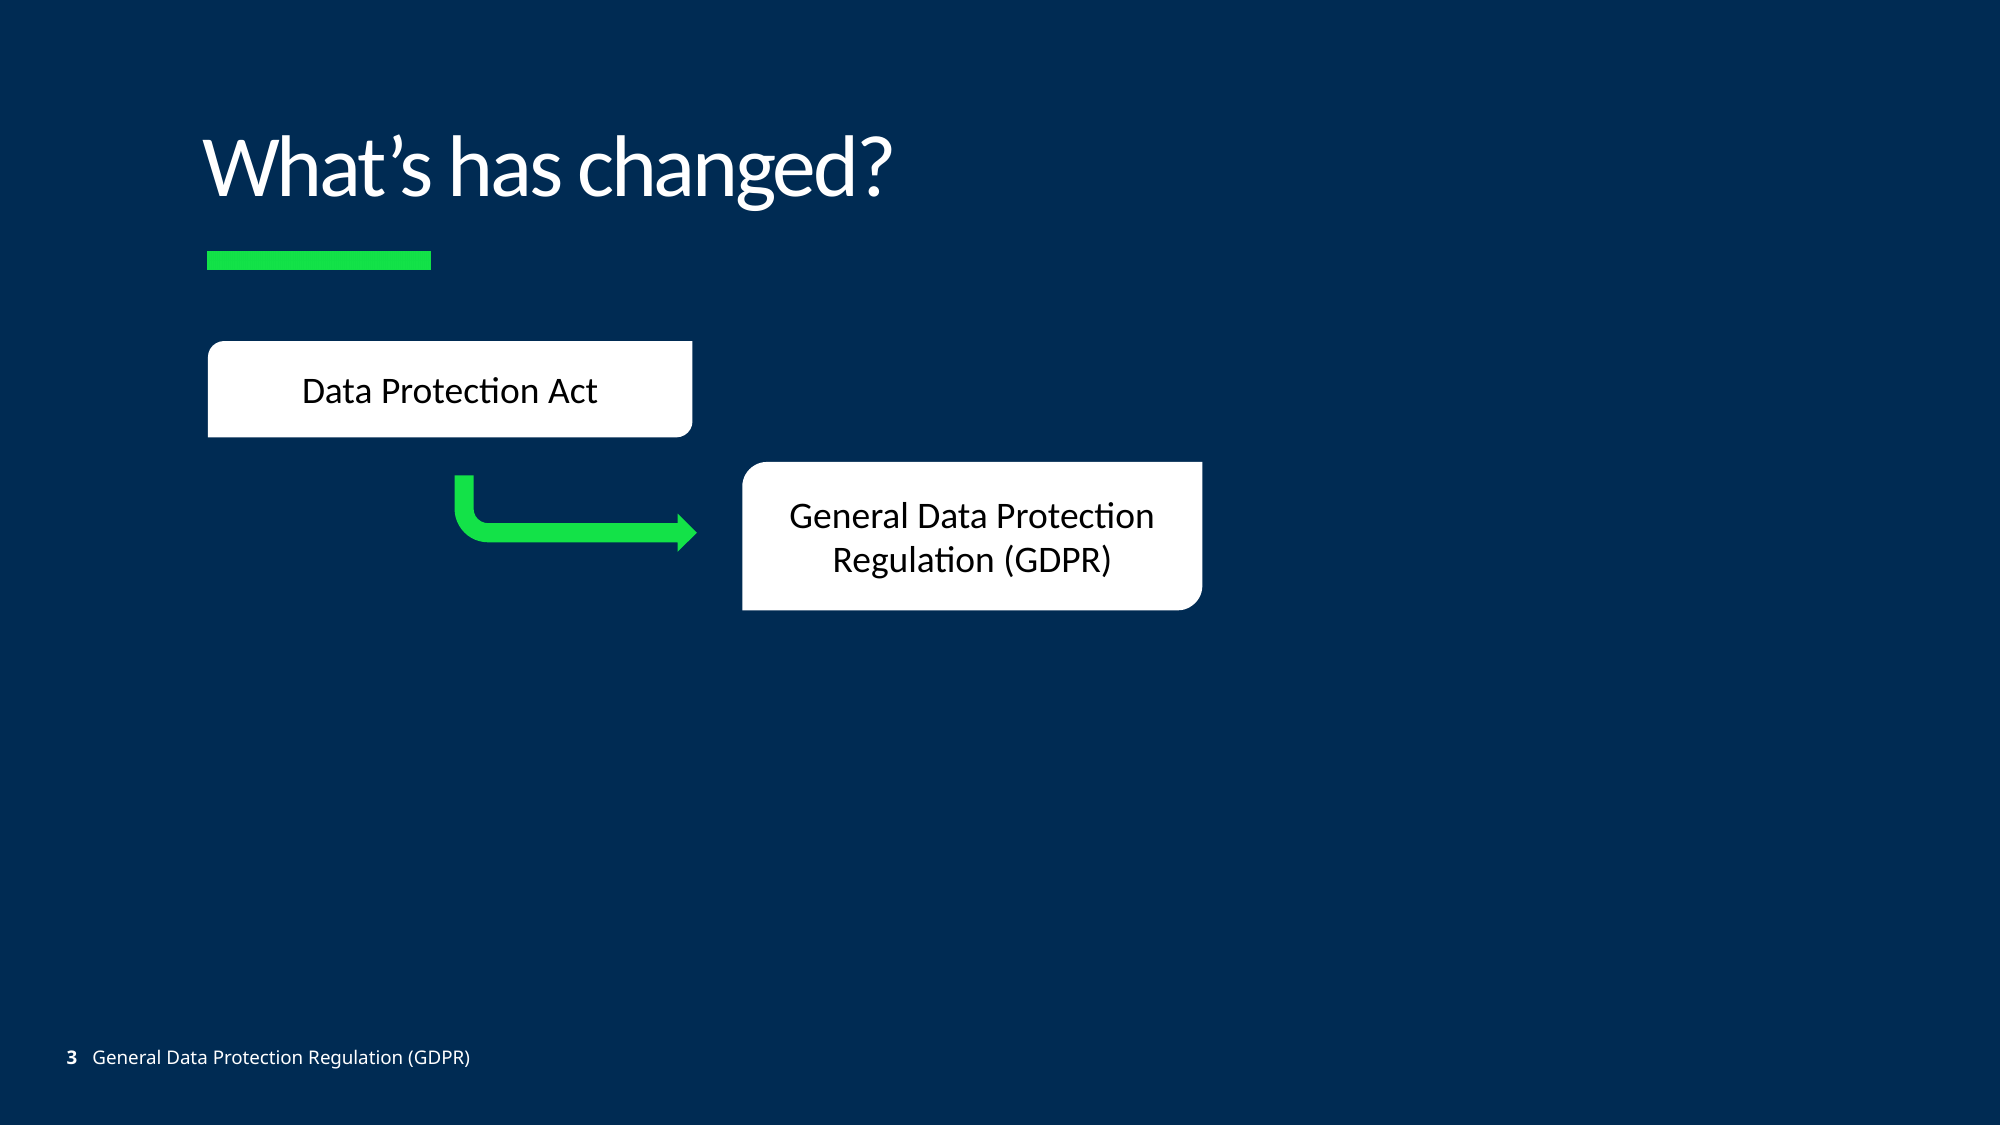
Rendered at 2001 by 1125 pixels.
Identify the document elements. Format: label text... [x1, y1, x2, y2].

text_box General Data Protection Regulation (GDPR) [742, 461, 1203, 611]
text_box [453, 474, 699, 555]
text_box Data Protection Act [207, 341, 693, 438]
picture [207, 251, 431, 270]
text_box What’s has changed? [187, 102, 1306, 221]
